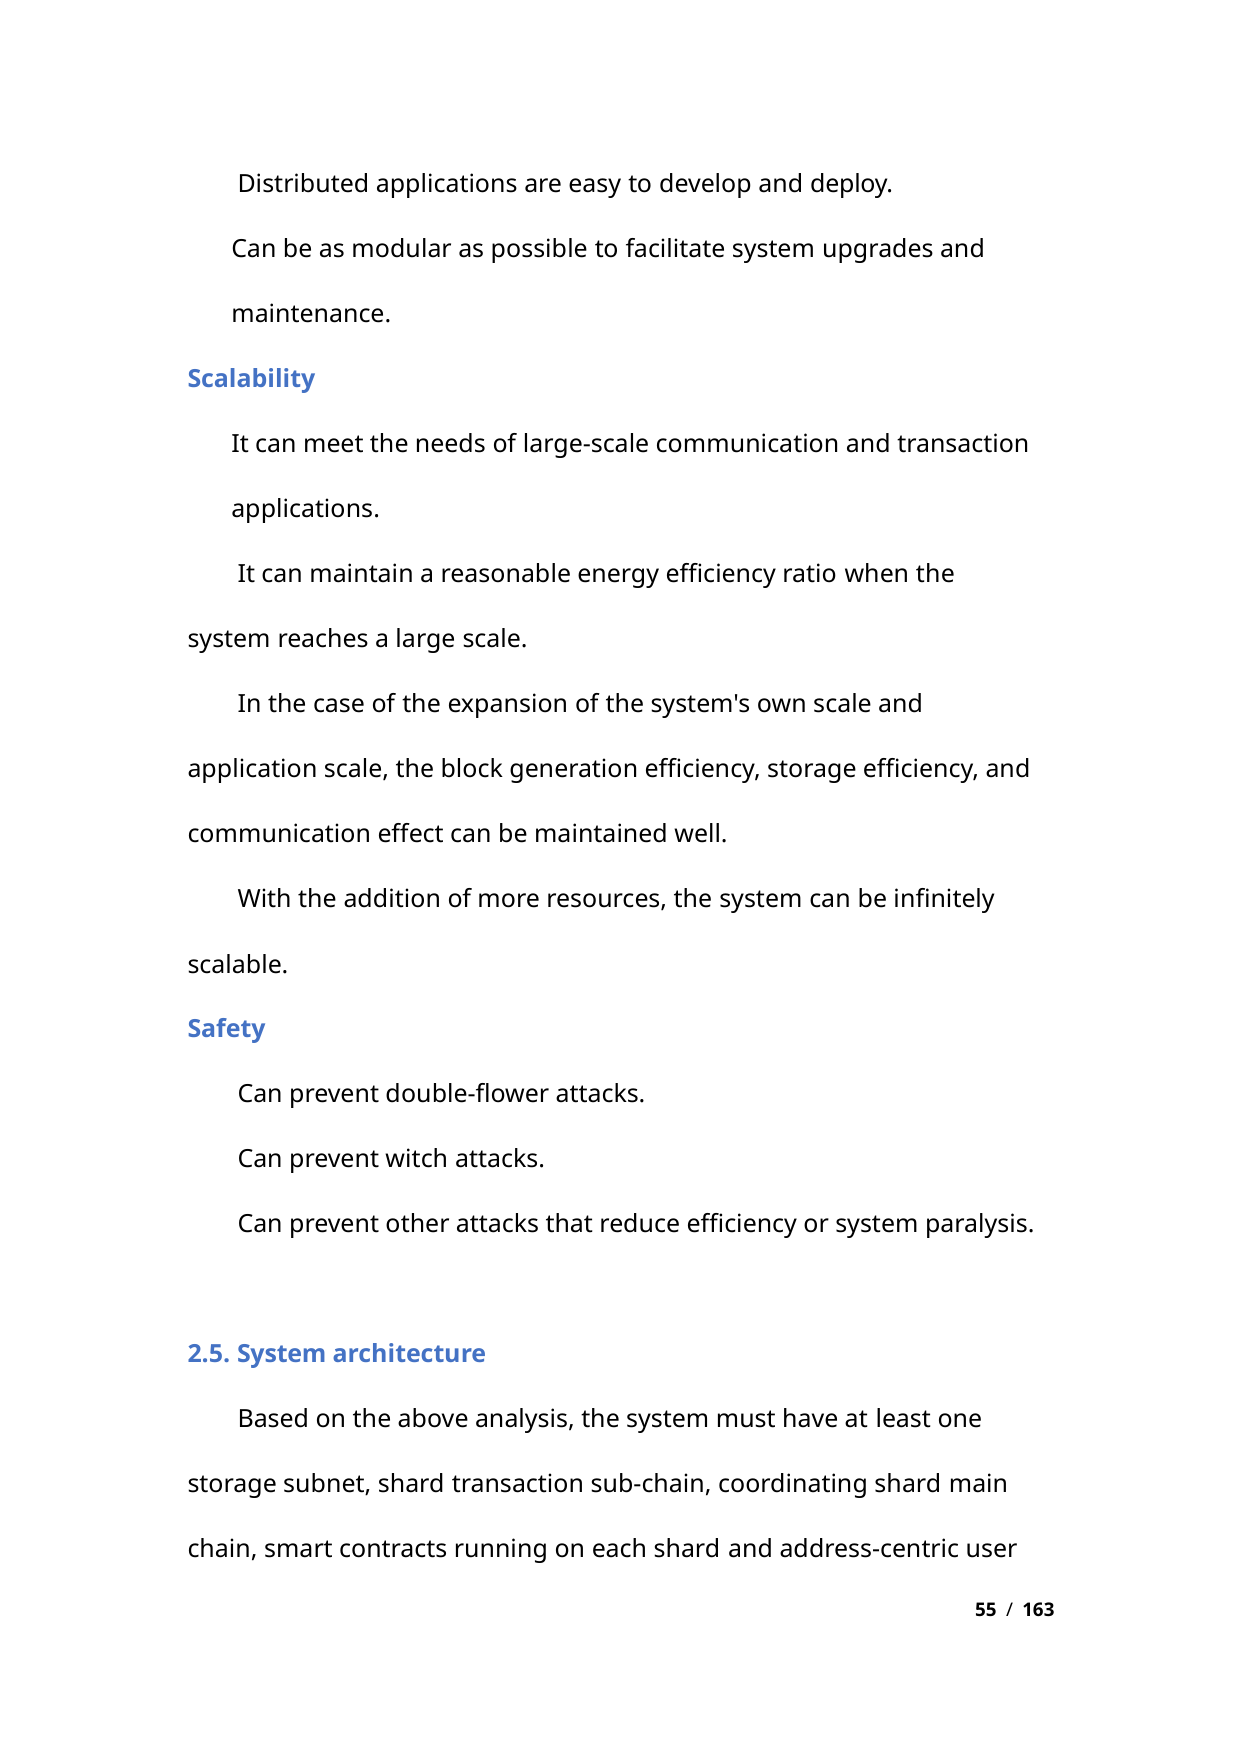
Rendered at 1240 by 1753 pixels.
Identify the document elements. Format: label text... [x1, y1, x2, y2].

text_box Can prevent witch attacks. [237, 1139, 597, 1173]
text_box Scalability [187, 359, 353, 393]
text_box 55 / 163 [975, 1601, 1082, 1621]
text_box Based on the above analysis, the system must have at least one storage subnet, shard transaction sub-chain, coordinating shard main [187, 1399, 1143, 1498]
text_box It can maintain a reasonable energy efficiency ratio when the system reaches a large scale. [187, 554, 1083, 653]
text_box 2.5. System architecture [187, 1334, 534, 1368]
text_box It can meet the needs of large-scale communication and transaction applications. [231, 424, 1169, 523]
text_box Distributed applications are easy to develop and deploy. Can be as modular as possible to facilitate system upgrades and maintenance. [231, 164, 1114, 328]
text_box chain, smart contracts running on each shard and address-centric user [187, 1529, 1156, 1563]
text_box In the case of the expansion of the system's own scale and application scale, the block generation efficiency, storage efficiency, and communication effect can be maintained well. With the addition of more resources, the system can be infinitely scalable. [187, 684, 1178, 979]
text_box Safety [187, 1009, 304, 1043]
text_box Can prevent double-flower attacks. [237, 1074, 719, 1108]
text_box Can prevent other attacks that reduce efficiency or system paralysis. [237, 1204, 1170, 1238]
